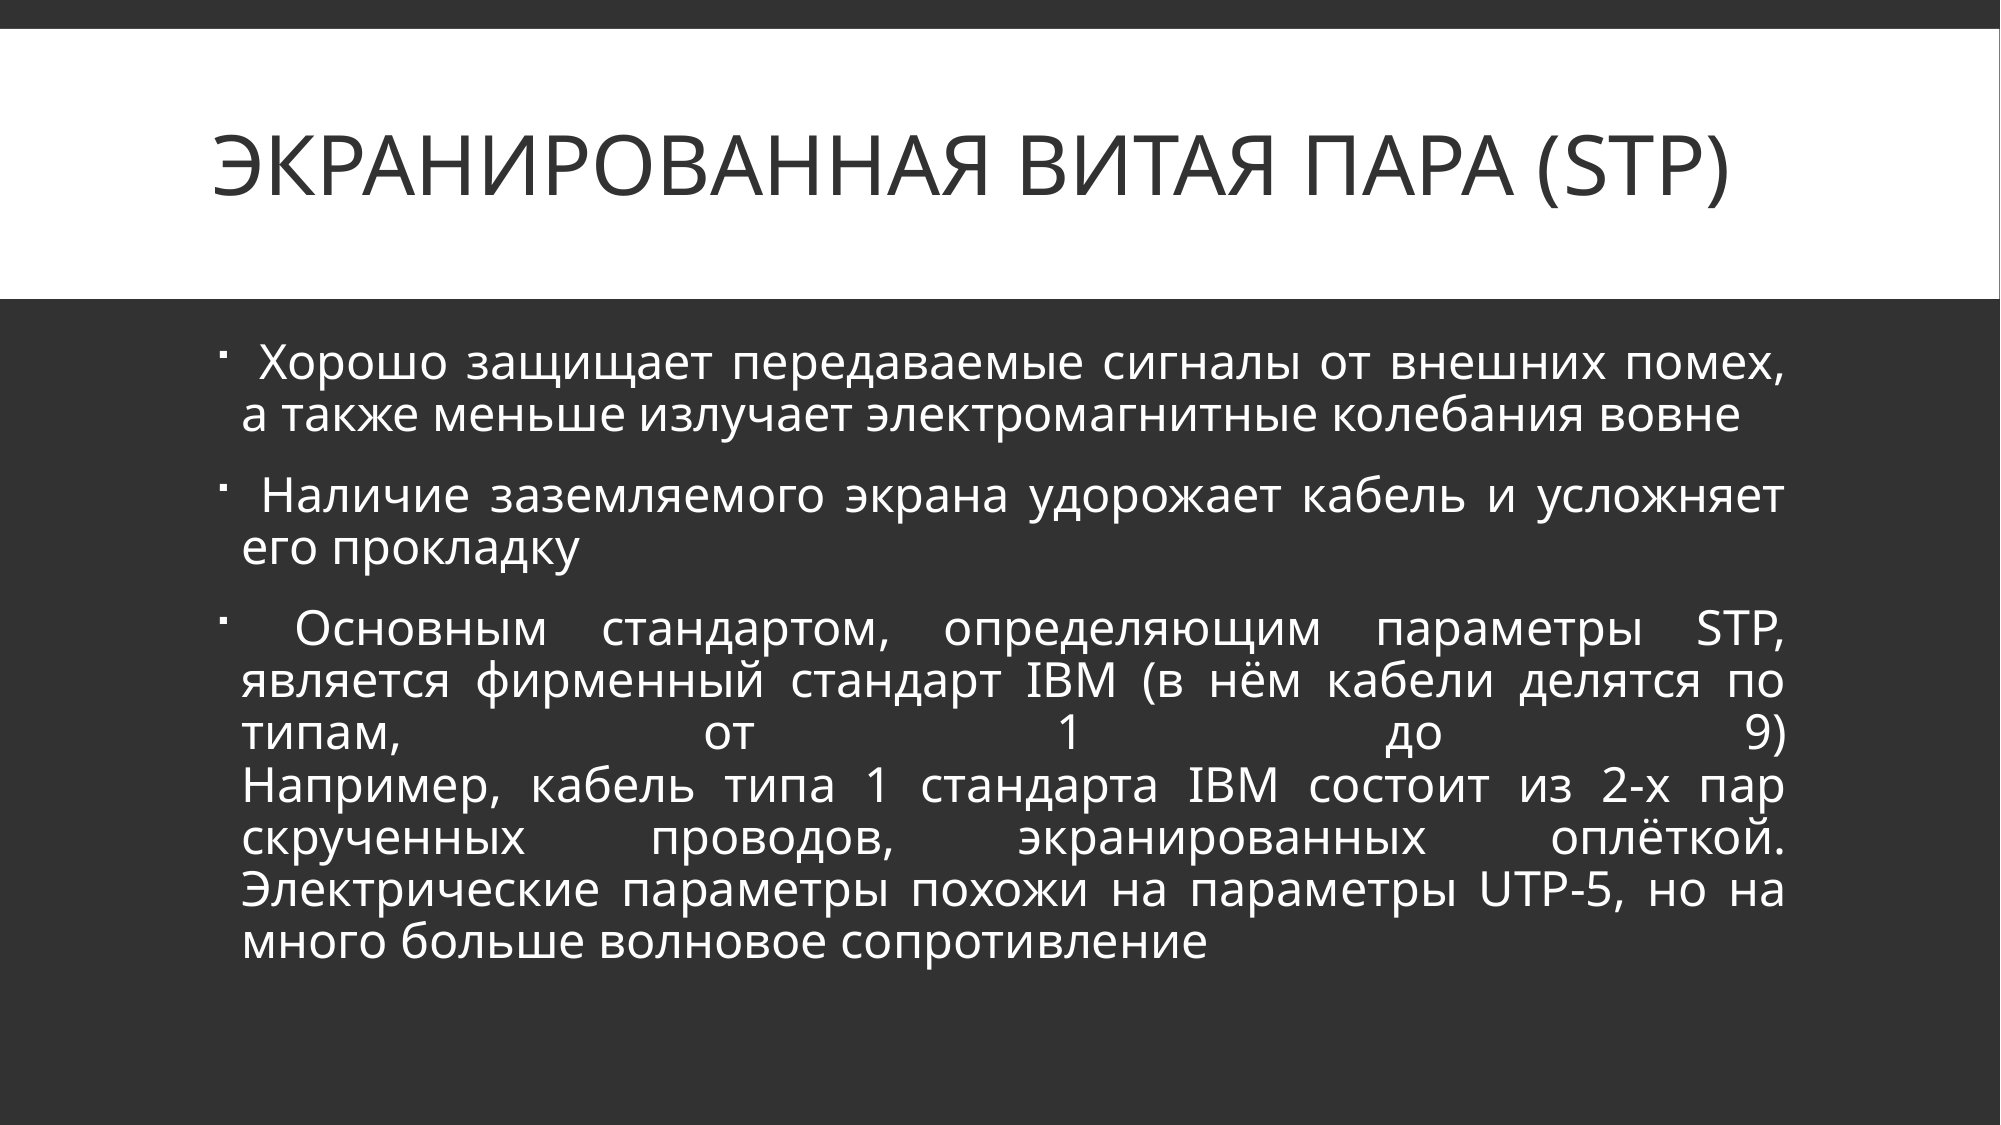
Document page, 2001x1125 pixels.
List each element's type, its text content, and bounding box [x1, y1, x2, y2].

list Хорошо защищает передаваемые сигналы от внешних помех, а также меньше излучает электромагнитные колебания вовне Наличие заземляемого экрана удорожает кабель и усложняет его прокладку Основным стандартом, определяющим параметры STP, является фирменный стандарт IBM (в нём кабели делятся по типам, от 1 до 9) Например, кабель типа 1 стандарта IBM состоит из 2-х пар скрученных проводов, экранированных оплёткой. Электрические параметры похожи на параметры UTP-5, но на много больше волновое сопротивление [197, 329, 1803, 1020]
title Экранированная витая пара (STP) [197, 46, 1803, 295]
